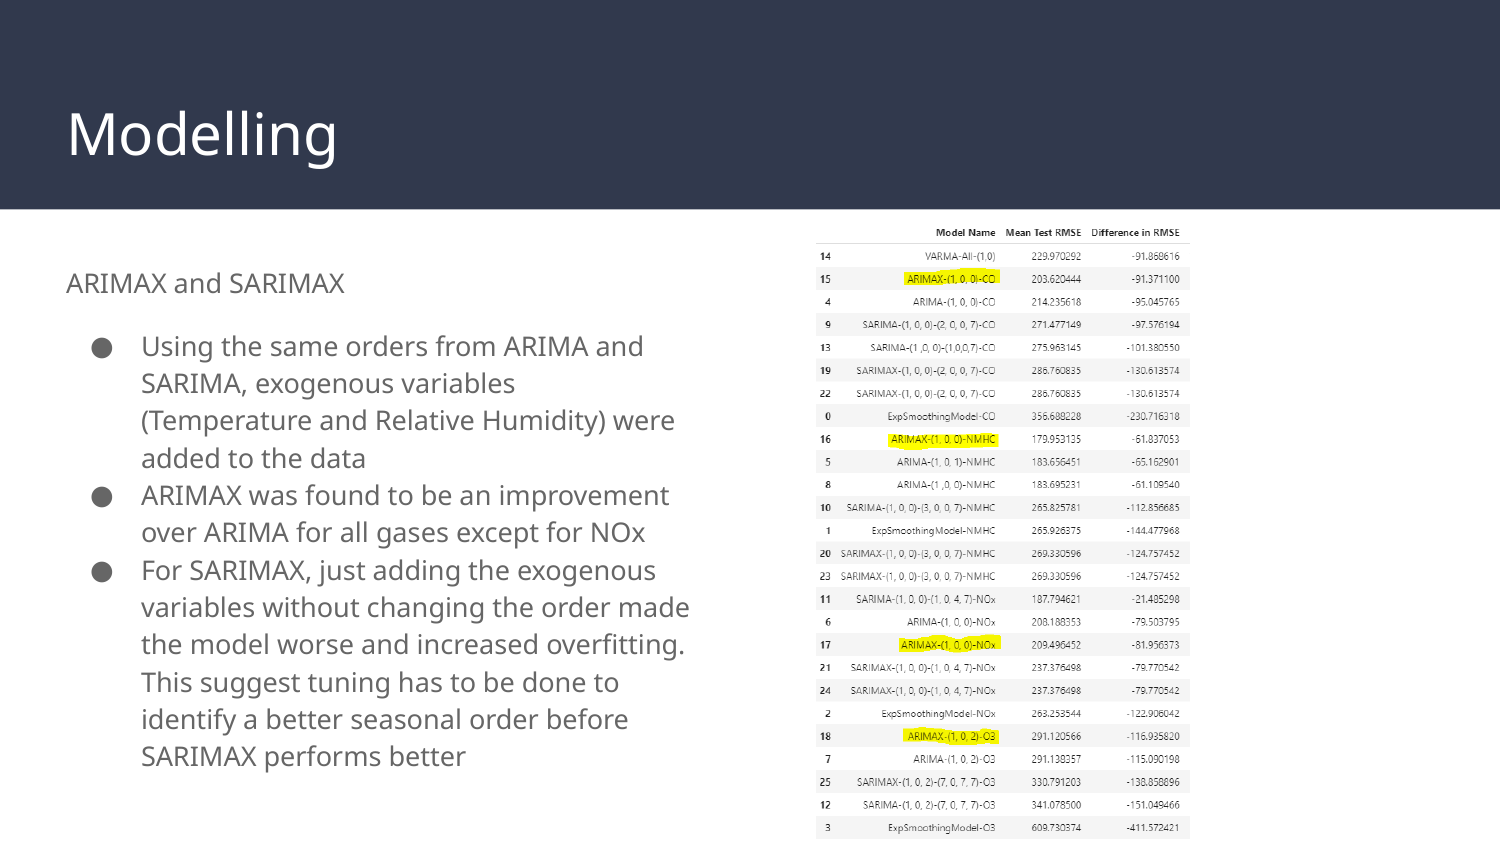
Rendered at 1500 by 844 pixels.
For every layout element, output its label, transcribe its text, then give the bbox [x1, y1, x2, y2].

list ARIMAX and SARIMAX Using the same orders from ARIMA and SARIMA, exogenous variables (Temperature and Relative Humidity) were added to the data ARIMAX was found to be an improvement over ARIMA for all gases except for NOx For SARIMAX, just adding the exogenous variables without changing the order made the model worse and increased overfitting. This suggest tuning has to be done to identify a better seasonal order before SARIMAX performs better [51, 247, 708, 752]
picture [815, 220, 1190, 844]
title Modelling [51, 82, 1449, 185]
